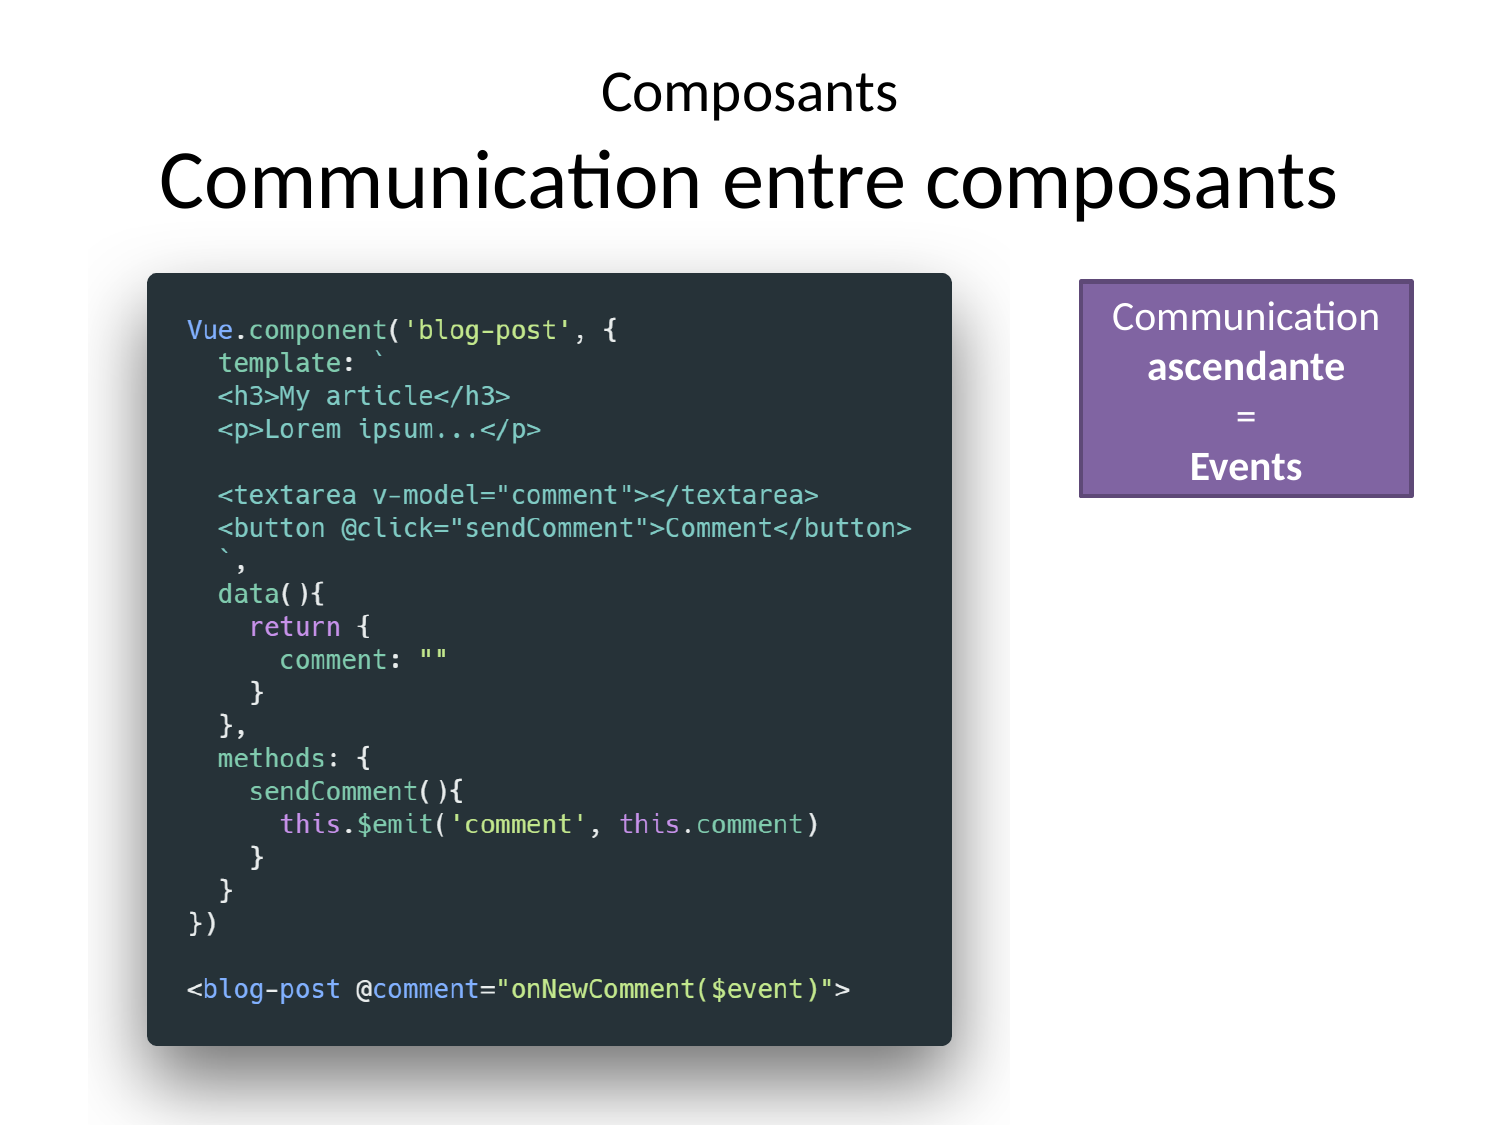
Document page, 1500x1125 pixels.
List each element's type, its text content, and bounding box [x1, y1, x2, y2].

text_box Communication ascendante = Events [1079, 279, 1414, 498]
picture [88, 184, 1011, 1125]
title Composants Communication entre composants [75, 45, 1425, 233]
